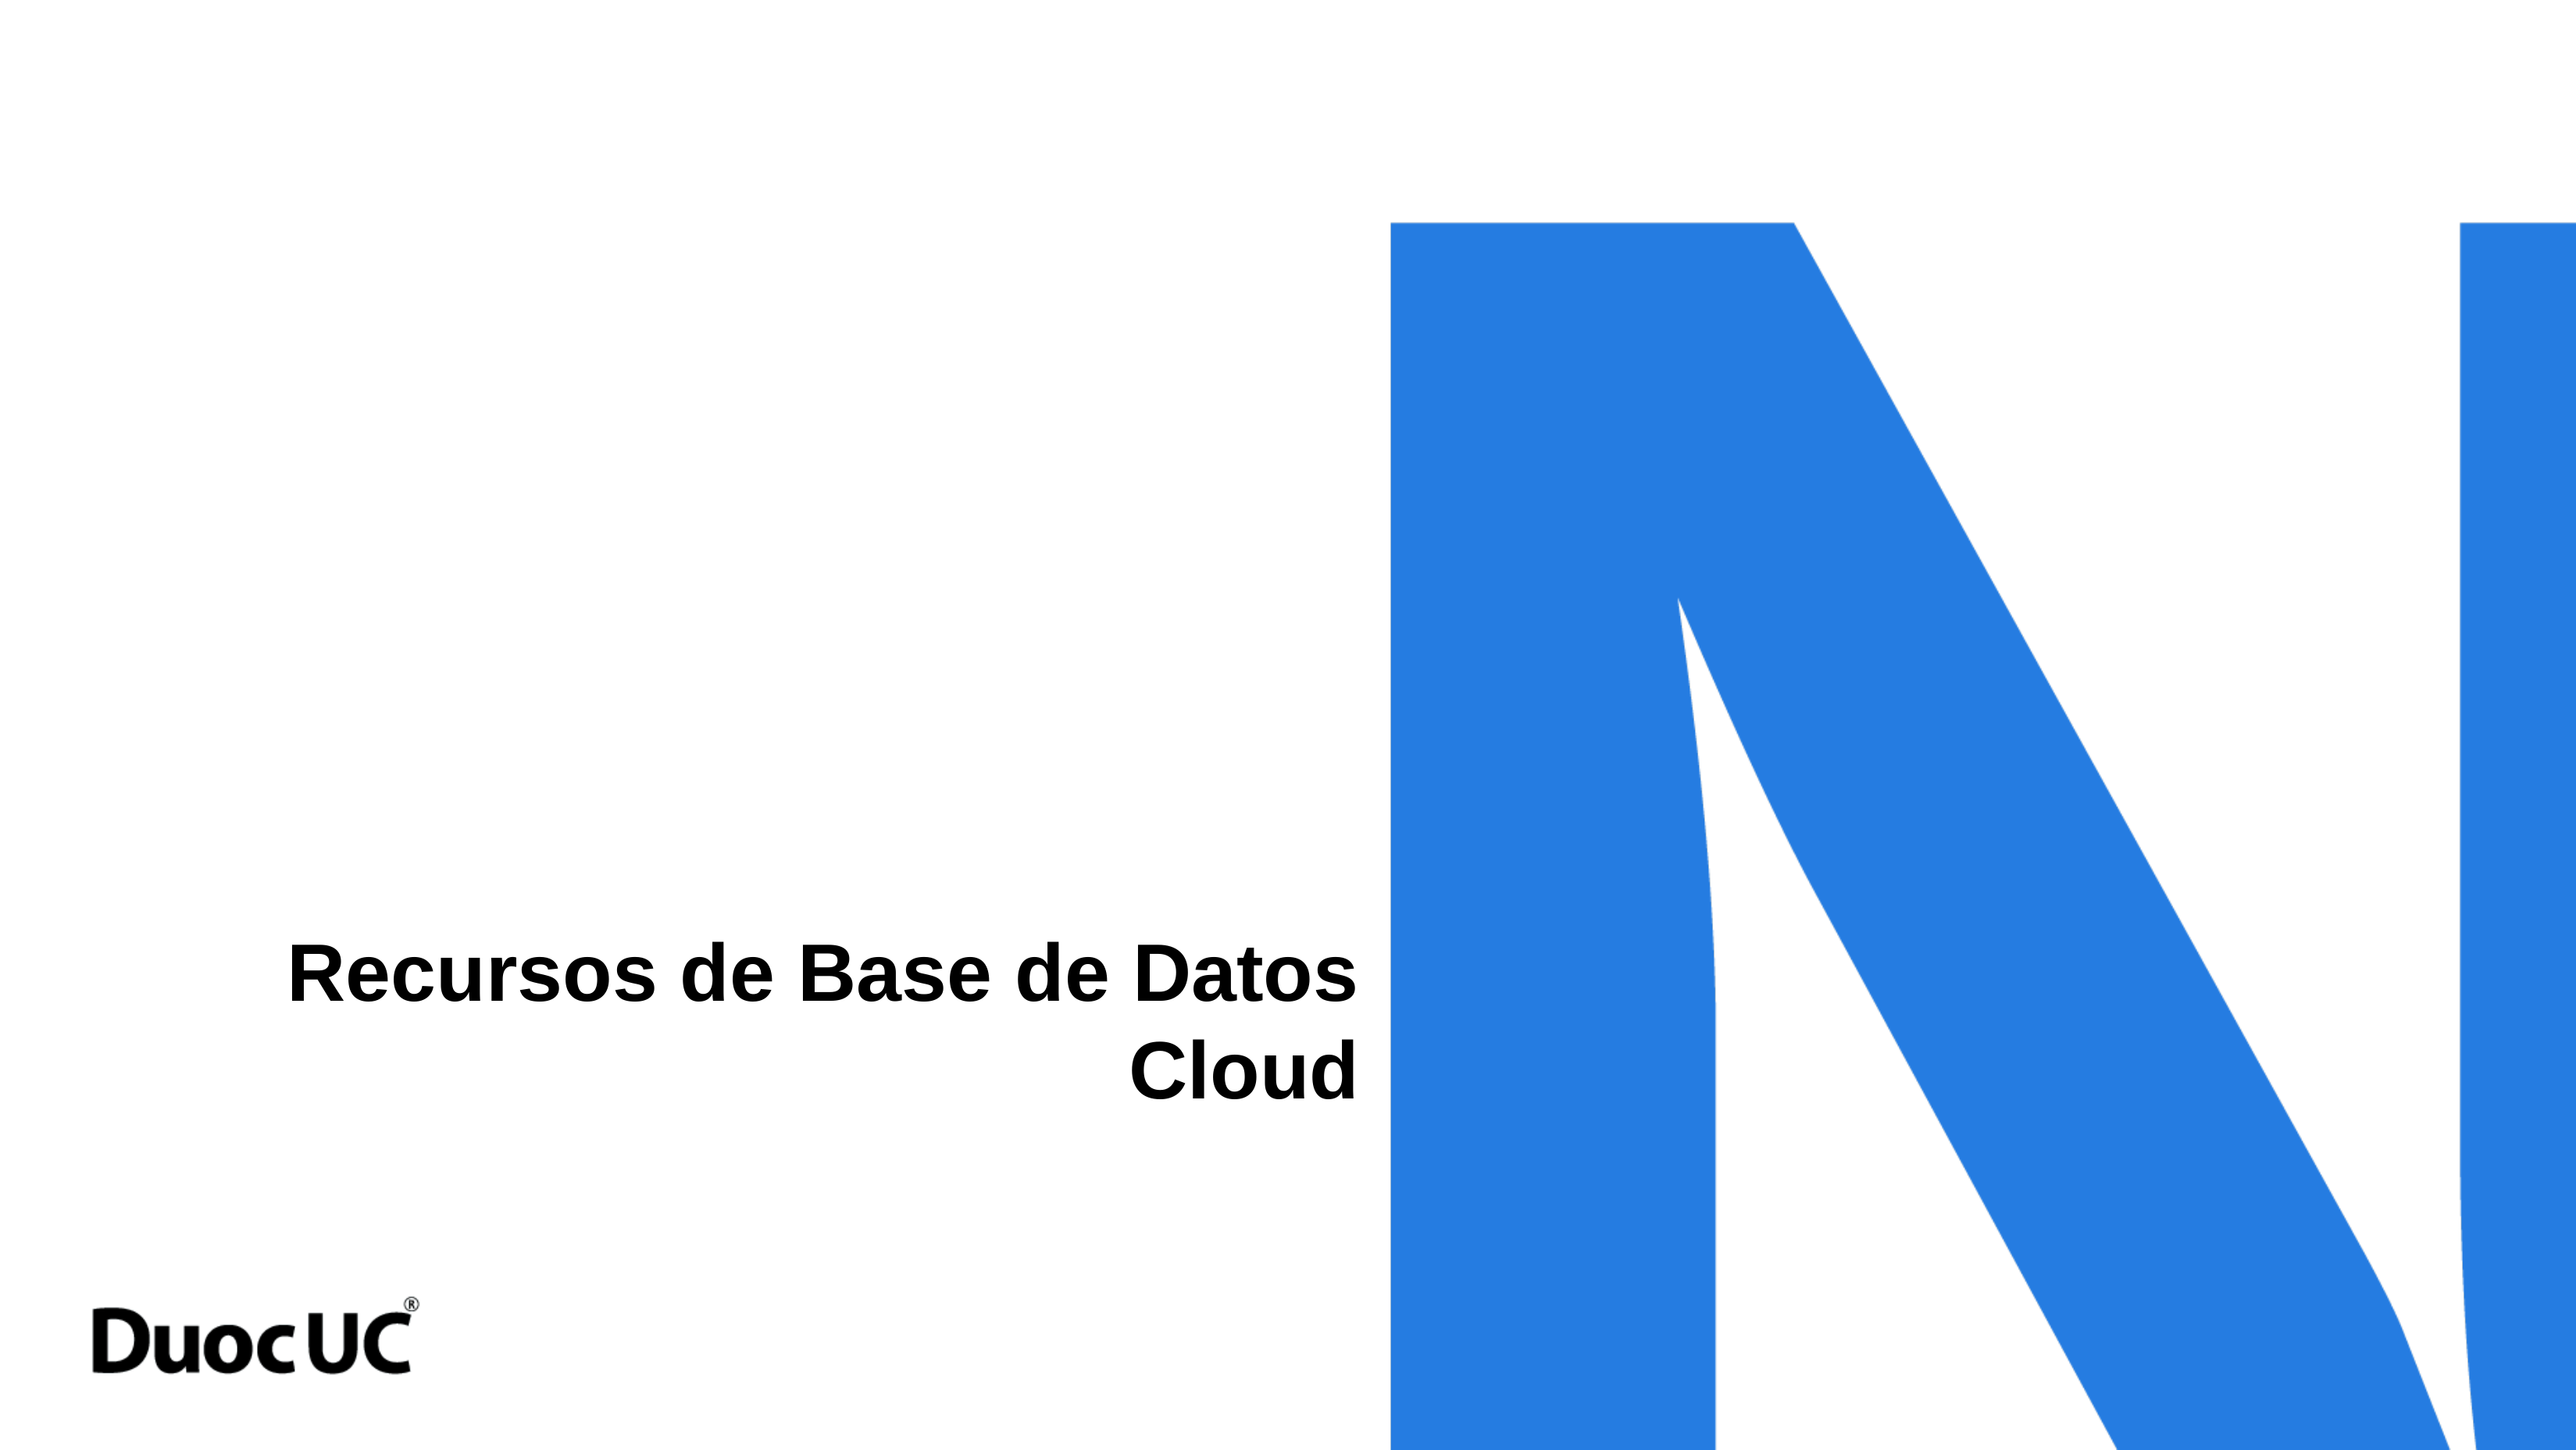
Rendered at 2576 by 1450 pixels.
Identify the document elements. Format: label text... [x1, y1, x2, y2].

title Recursos de Base de Datos Cloud [106, 920, 1361, 1118]
picture [0, 0, 2576, 1450]
